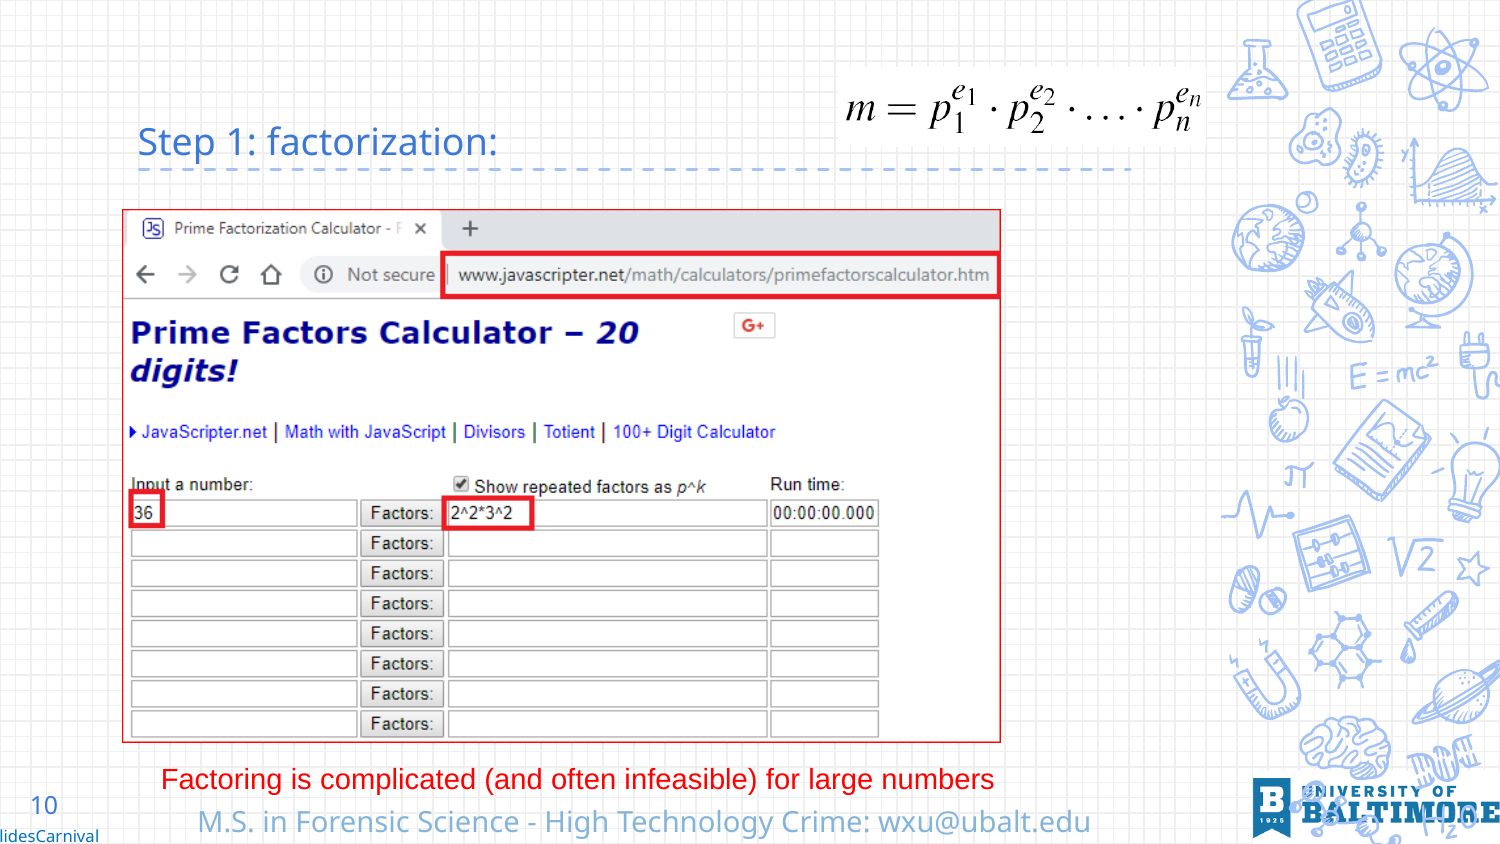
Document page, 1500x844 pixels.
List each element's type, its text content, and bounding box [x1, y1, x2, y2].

picture [1316, 786, 1321, 797]
slide_number 10 [14, 774, 105, 840]
picture [122, 209, 1001, 744]
text_box Factoring is complicated (and often infeasible) for large numbers [146, 753, 1104, 804]
picture [1327, 813, 1336, 822]
picture [1253, 771, 1500, 844]
title Step 1: factorization: [122, 36, 1130, 178]
picture [838, 67, 1207, 147]
picture [1365, 817, 1376, 833]
